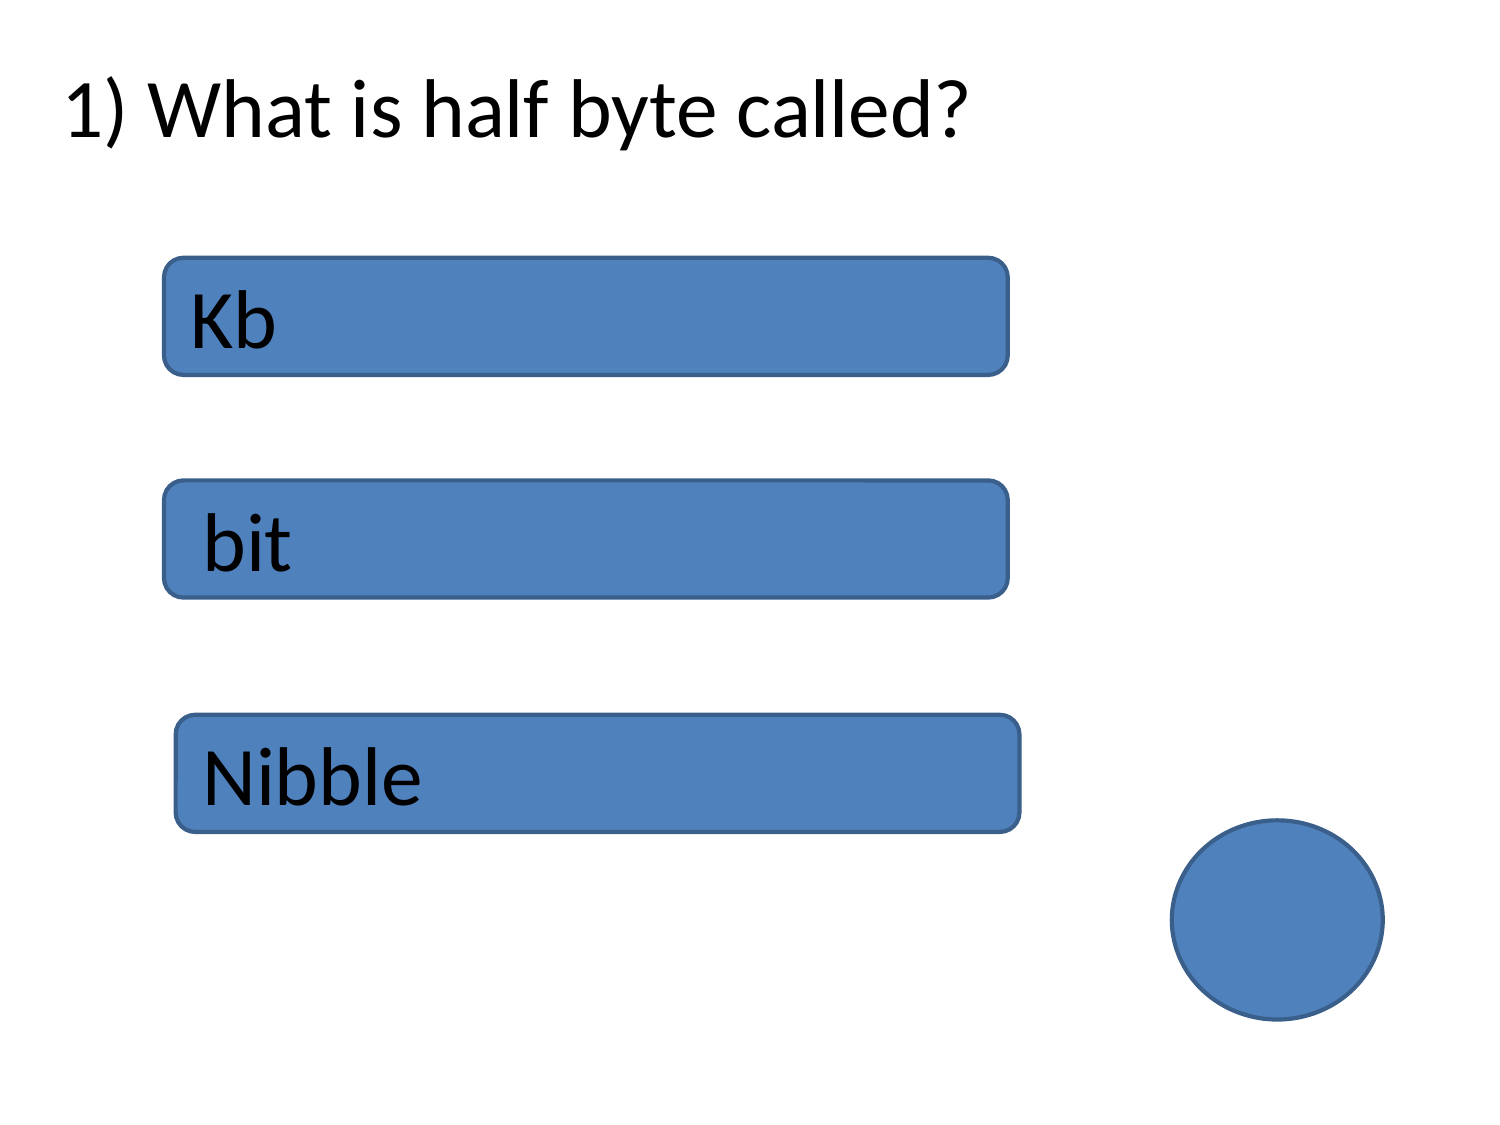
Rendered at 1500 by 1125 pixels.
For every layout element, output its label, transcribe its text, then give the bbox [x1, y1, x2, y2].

text_box Kb [175, 257, 1008, 373]
text_box bit [187, 480, 950, 596]
text_box [161, 257, 1001, 378]
text_box [161, 478, 1010, 600]
text_box Nibble [187, 714, 950, 830]
text_box [1169, 818, 1385, 1022]
text_box [173, 712, 1022, 835]
text_box 1) What is half byte called? [46, 46, 1407, 162]
